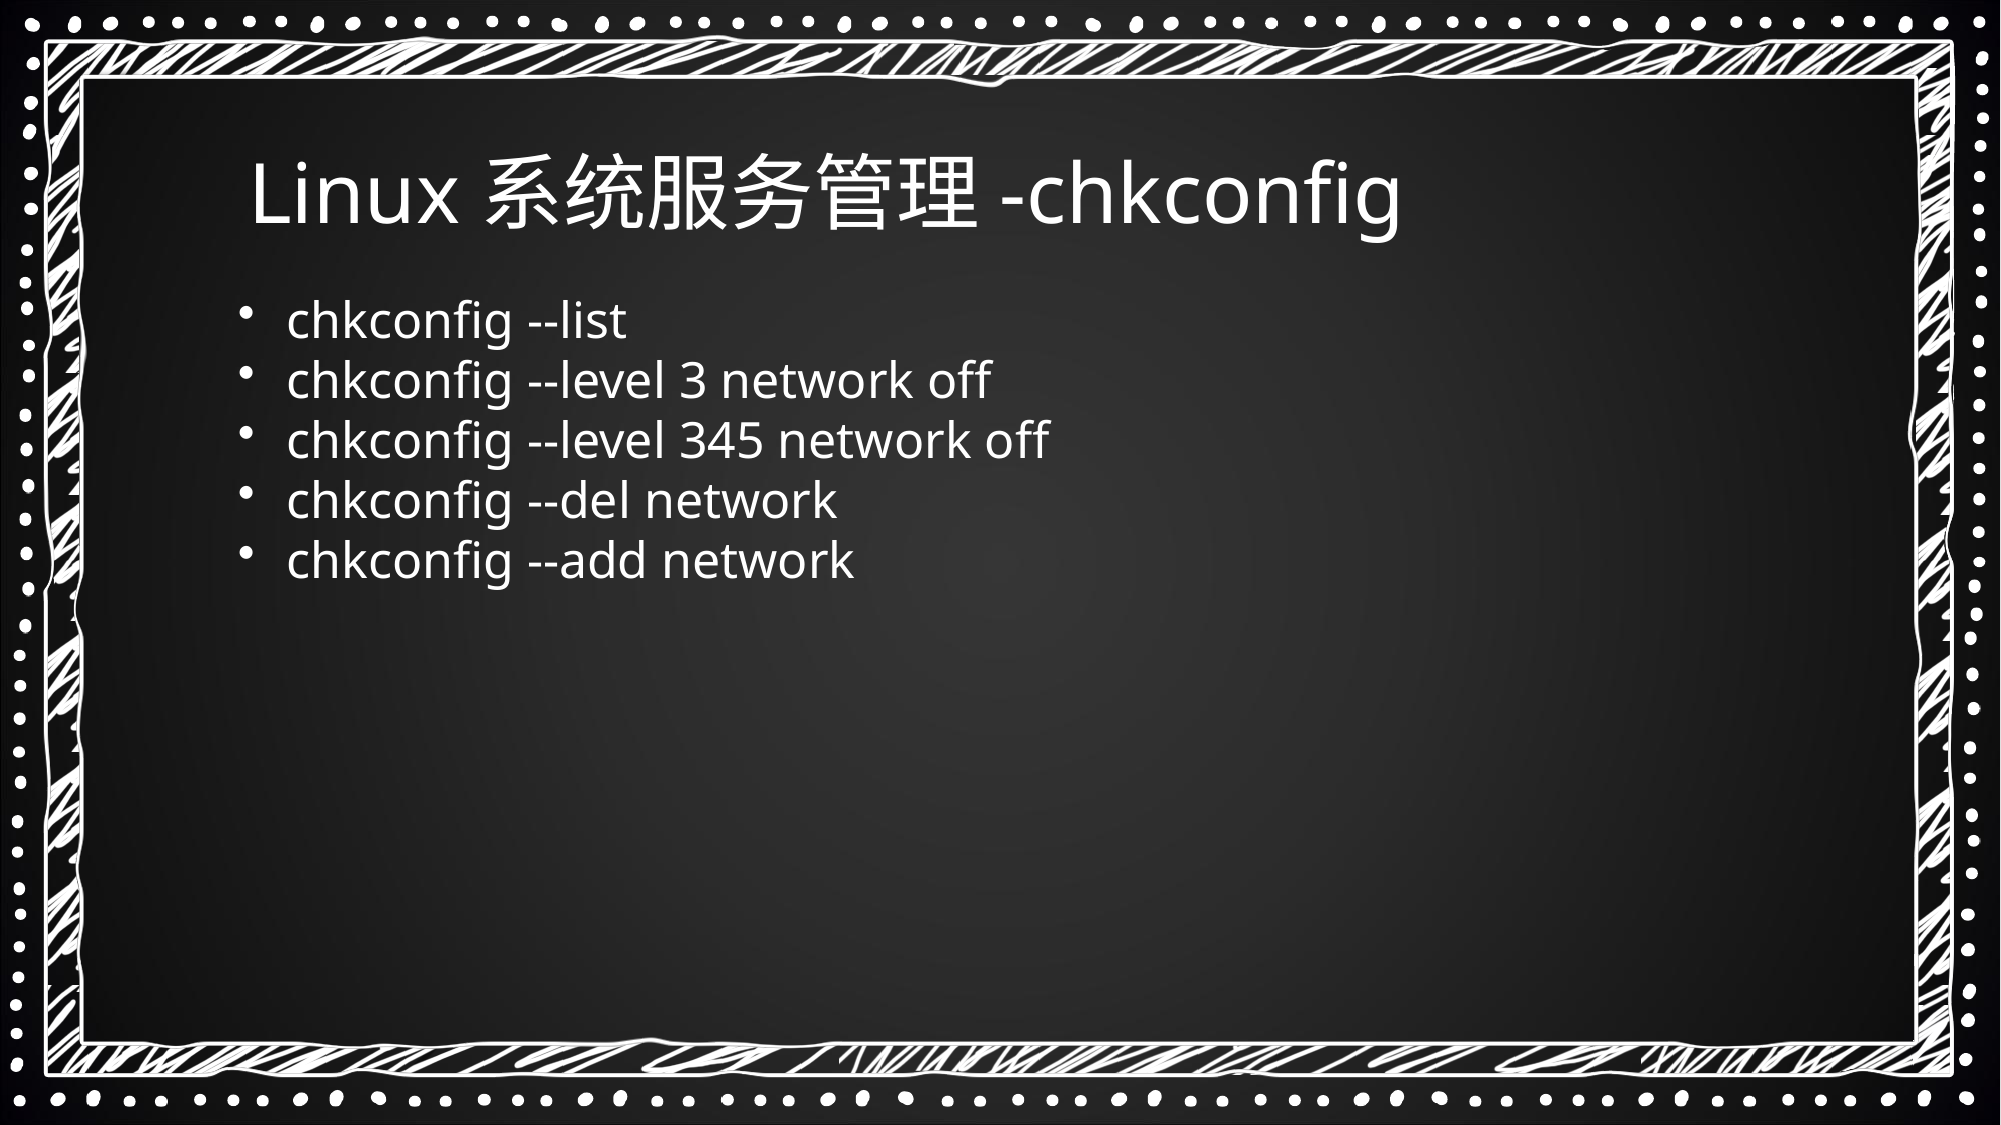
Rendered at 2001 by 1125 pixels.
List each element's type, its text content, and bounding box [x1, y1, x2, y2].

text_box Linux系统服务管理-chkconfig [240, 133, 1530, 248]
picture [0, 0, 2001, 1125]
text_box chkconfig --list chkconfig --level 3 network off chkconfig --level 345 network off chkconfig --del network chkconfig --add network [230, 281, 1699, 597]
